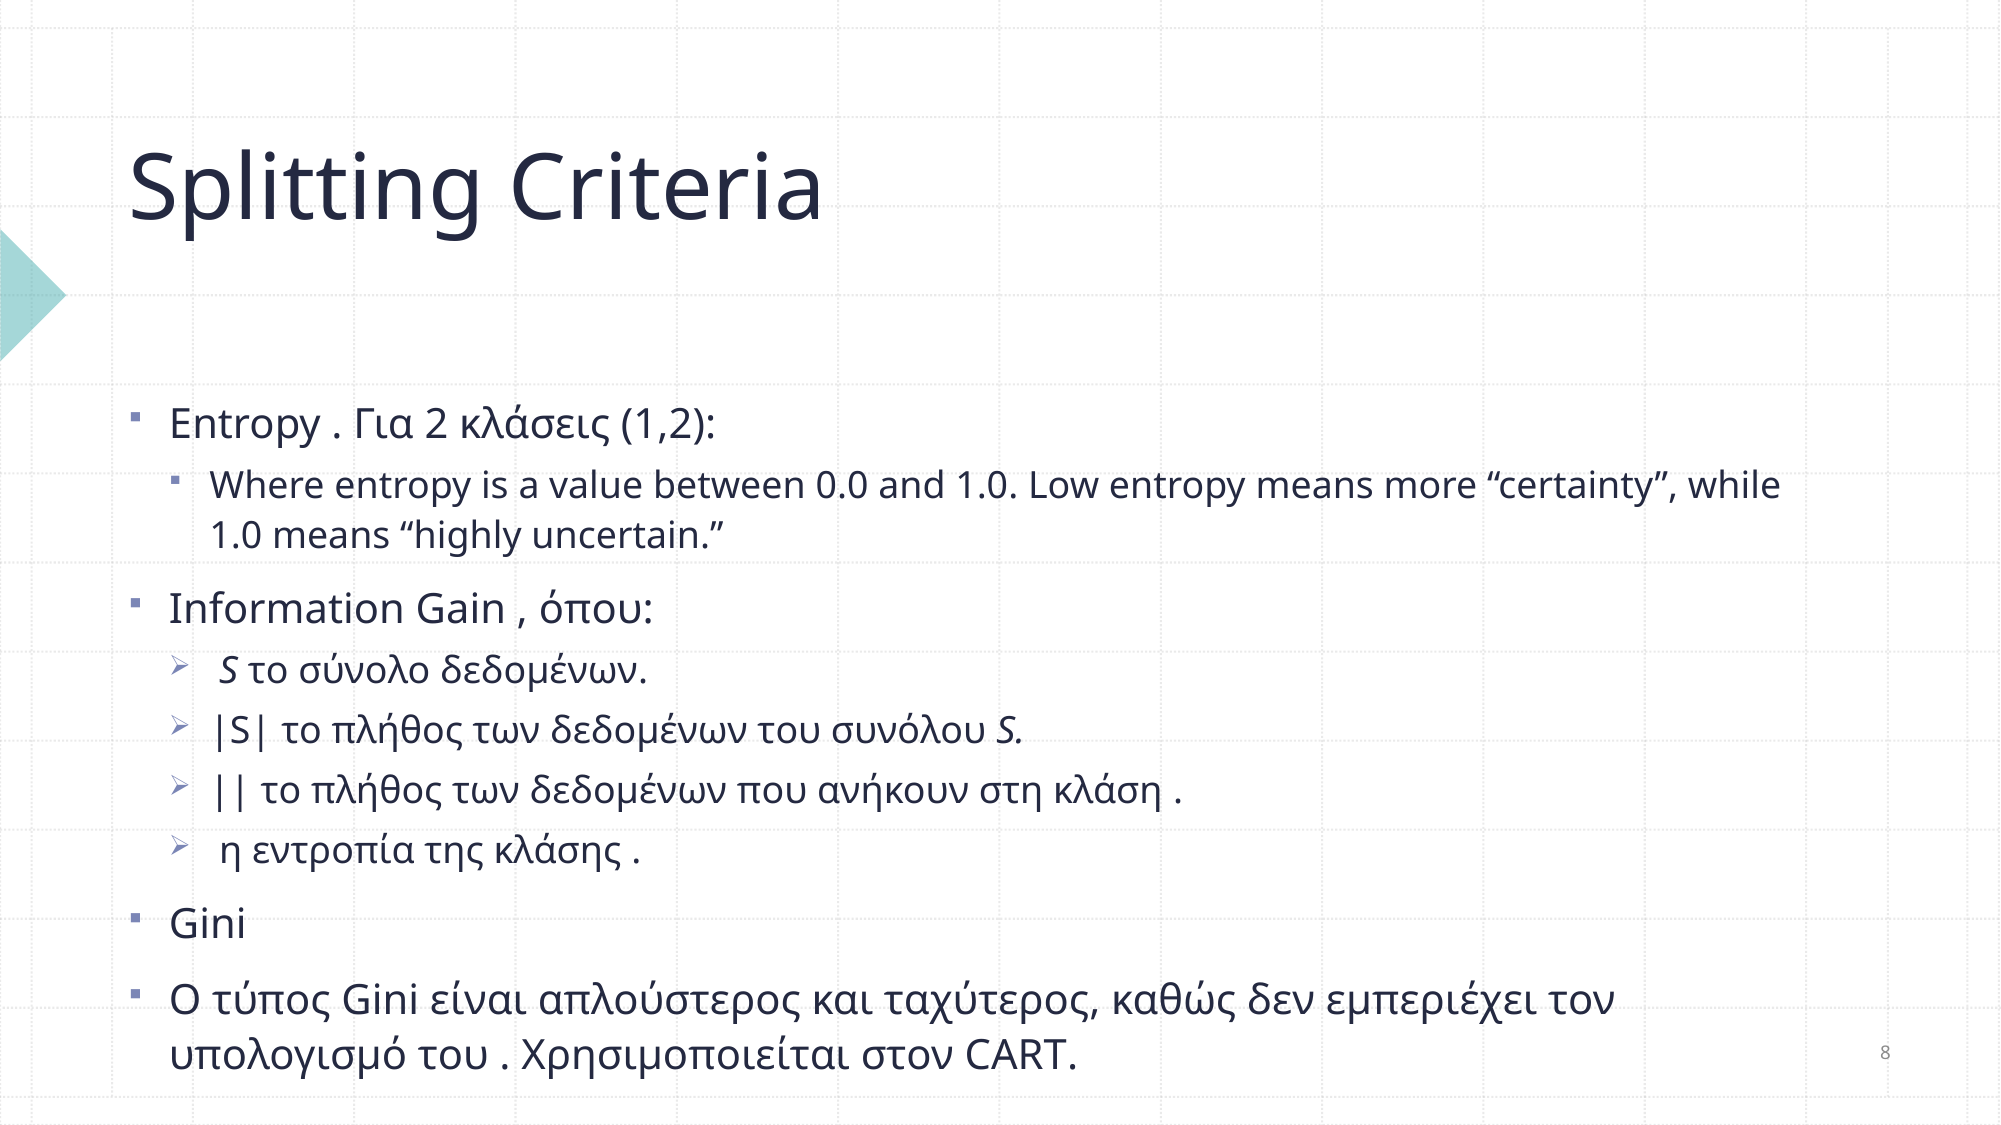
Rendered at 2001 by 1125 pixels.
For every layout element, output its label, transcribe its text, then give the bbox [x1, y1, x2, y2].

slide_number 8 [1805, 1019, 1966, 1089]
title Splitting Criteria [113, 119, 1808, 356]
